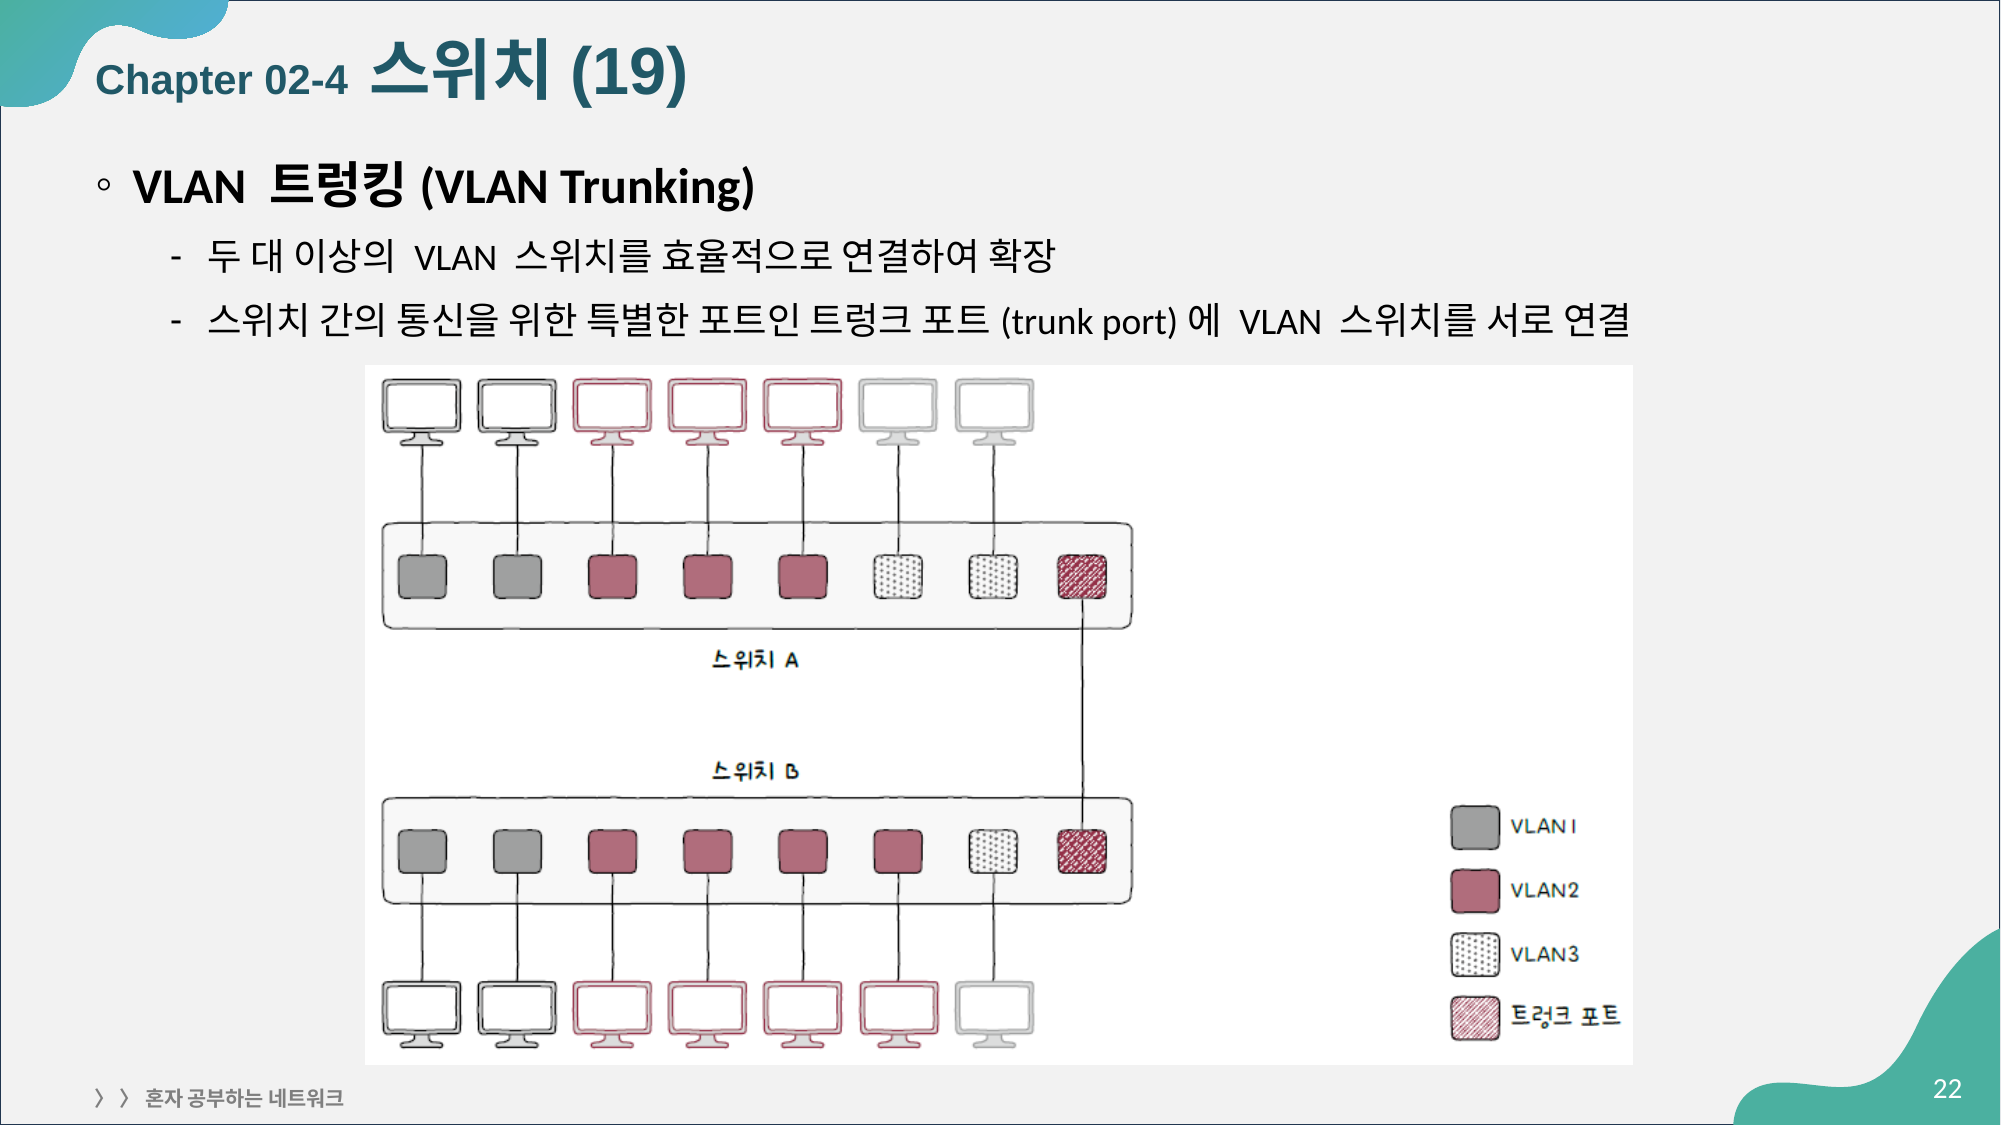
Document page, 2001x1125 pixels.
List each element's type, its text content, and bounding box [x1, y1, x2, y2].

picture [364, 364, 1633, 1066]
footer 〉 〉 혼자 공부하는 네트워크 [79, 1078, 755, 1114]
slide_number ‹#› [1917, 1061, 1984, 1122]
title Chapter 02-4 스위치(19) [79, 17, 1931, 128]
list VLAN 트렁킹(VLAN Trunking) 두 대 이상의 VLAN 스위치를 효율적으로 연결하여 확장 스위치 간의 통신을 위한 특별한 포트인 트렁크 포트(trunk port)에 VLAN 스위치를 서로 연결 [79, 133, 1931, 1079]
